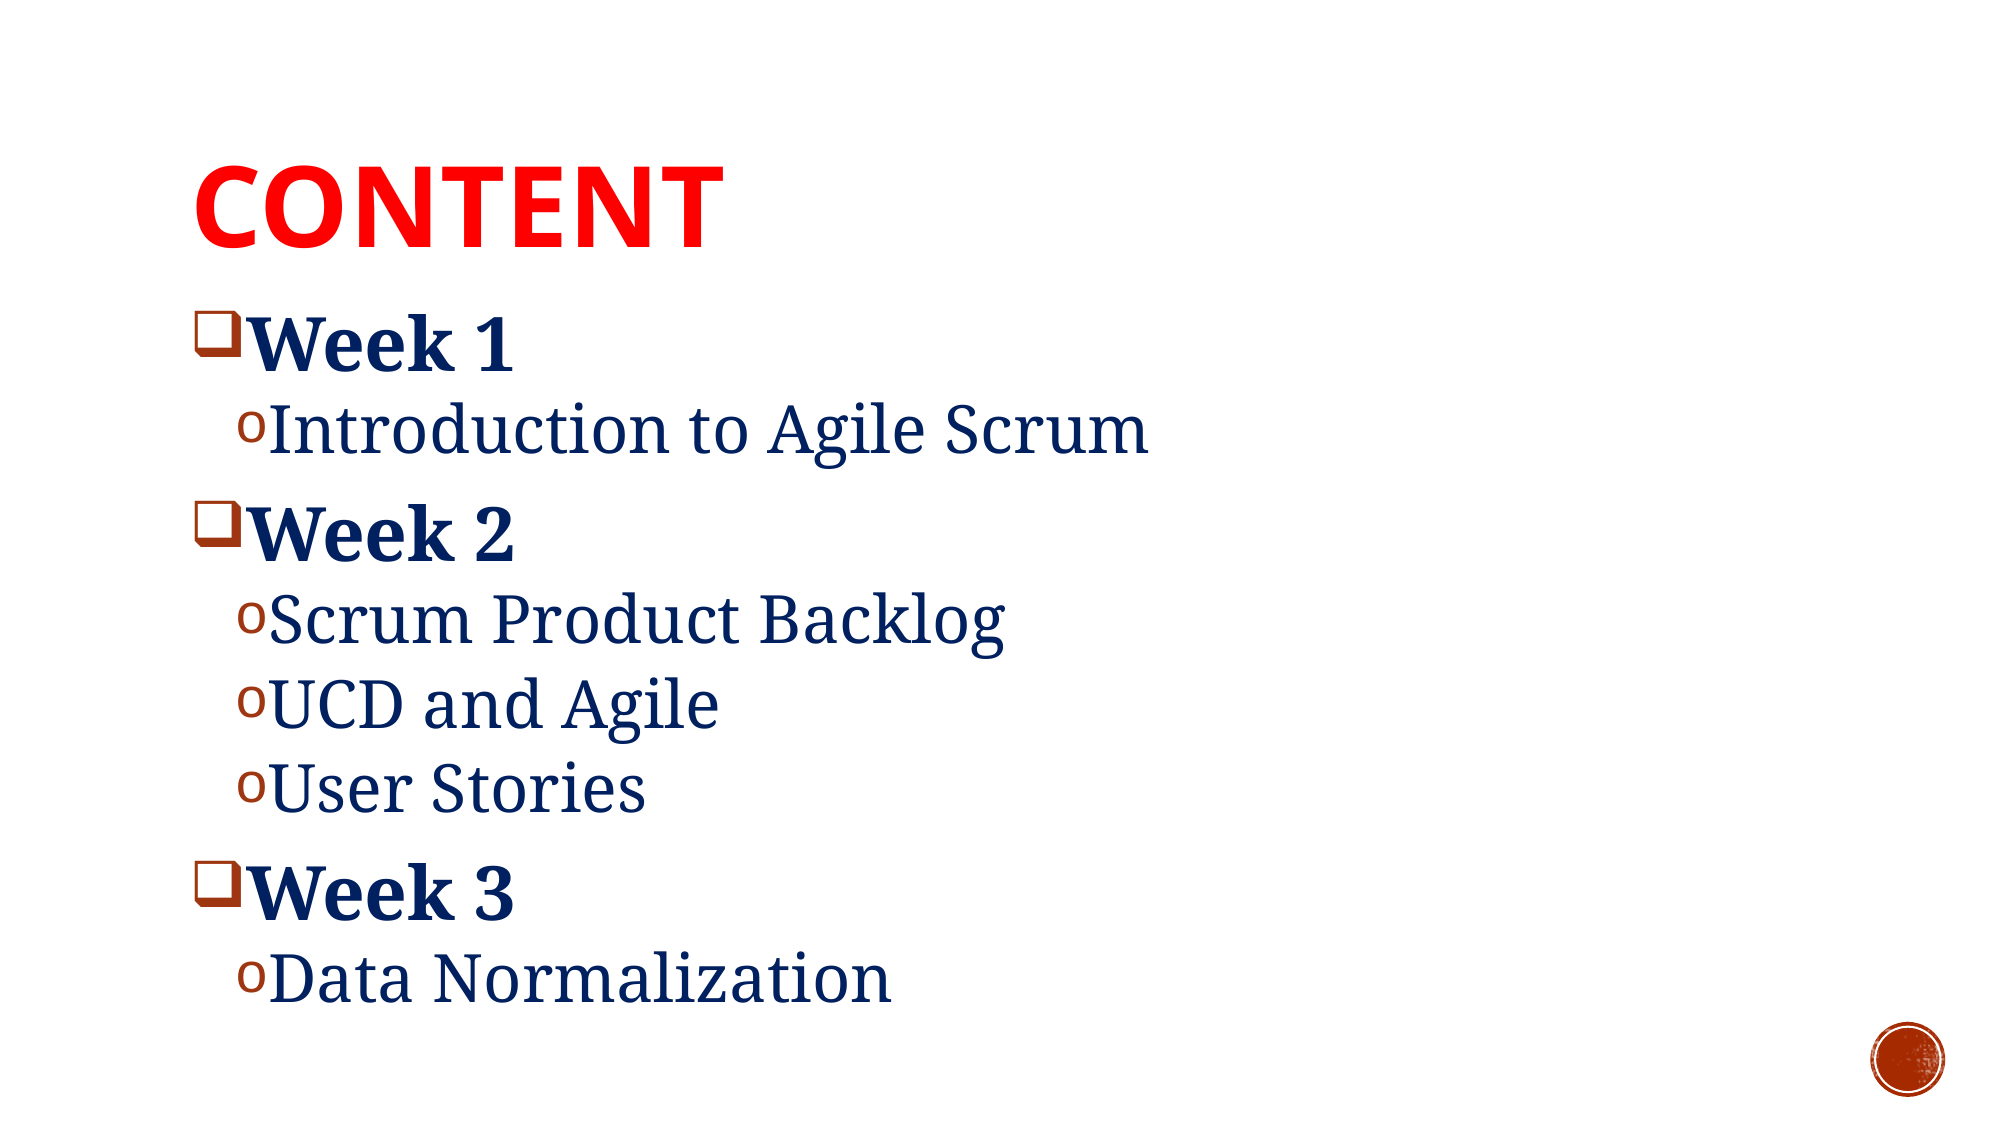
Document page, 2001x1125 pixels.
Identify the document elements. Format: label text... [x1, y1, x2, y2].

list Week 1 Introduction to Agile Scrum Week 2 Scrum Product Backlog UCD and Agile User Stories Week 3 Data Normalization [174, 298, 1825, 1046]
title Content [175, 79, 1826, 344]
